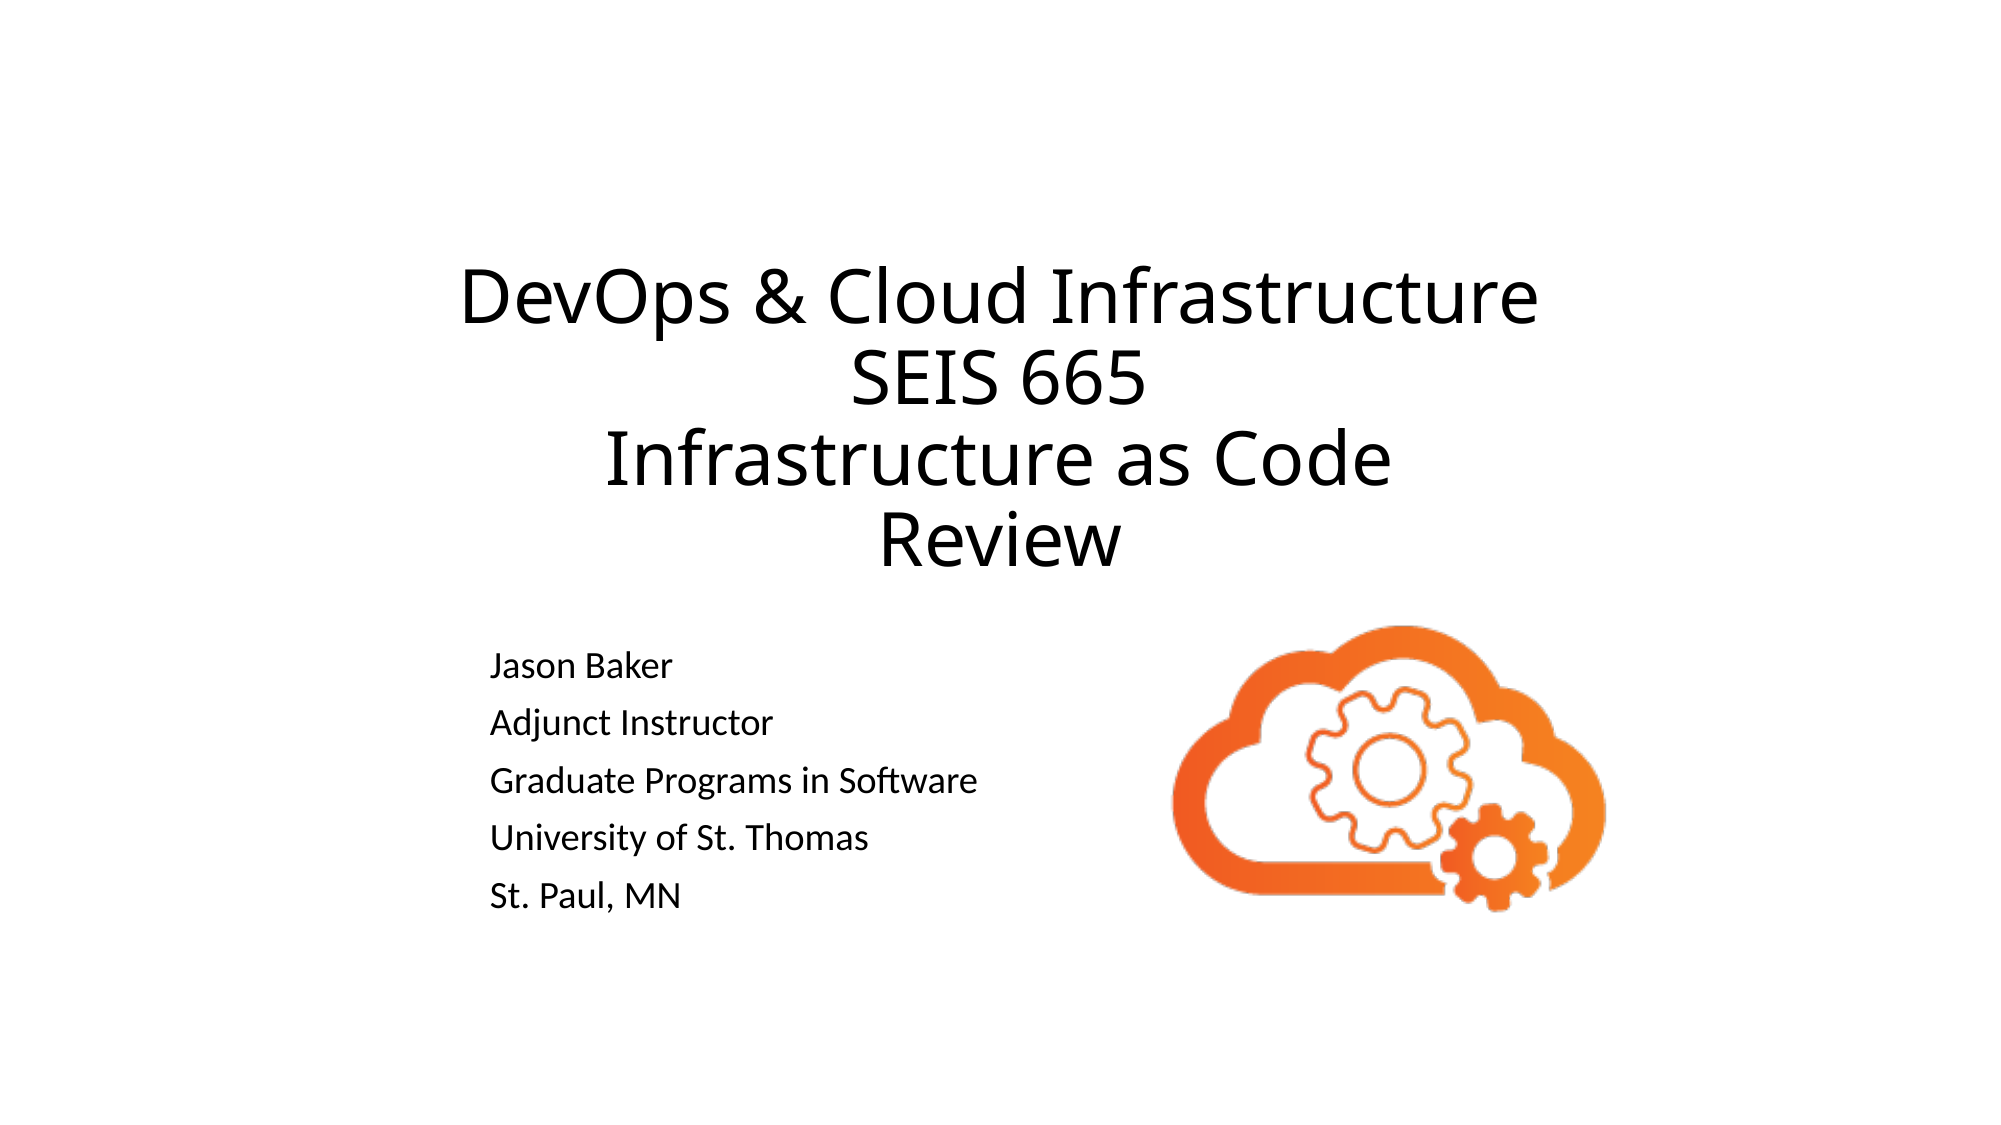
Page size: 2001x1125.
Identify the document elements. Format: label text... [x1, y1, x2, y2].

picture [1155, 562, 1625, 975]
subtitle Jason Baker Adjunct Instructor Graduate Programs in Software University of St. Thomas St. Paul, MN [474, 637, 1155, 925]
title DevOps & Cloud Infrastructure SEIS 665 Infrastructure as Code Review [362, 208, 1638, 591]
